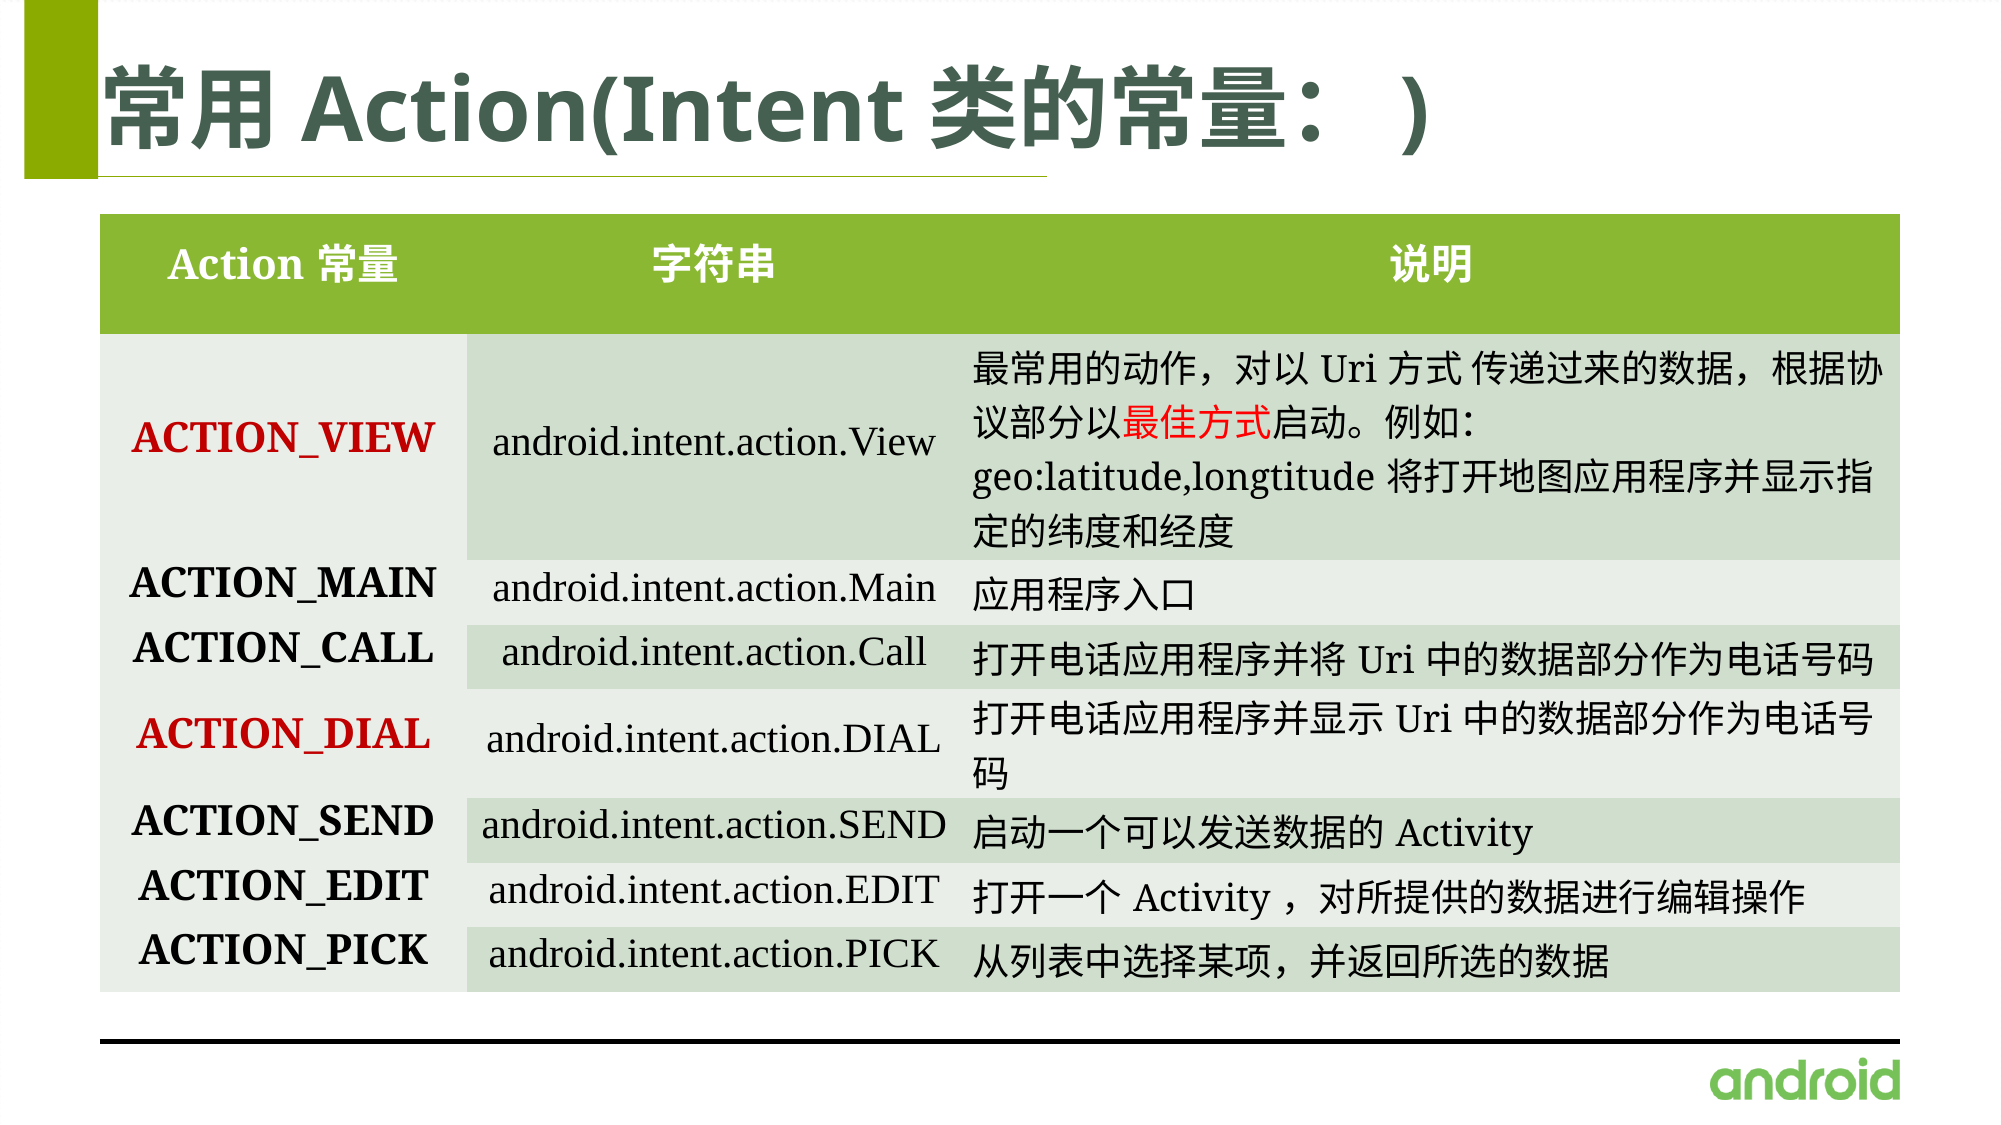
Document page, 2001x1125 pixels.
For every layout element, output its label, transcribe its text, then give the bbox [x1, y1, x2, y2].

table_cell android.intent.action.EDIT [467, 863, 962, 927]
table_header Action常量 [100, 214, 467, 334]
table_cell ACTION_PICK [100, 927, 467, 992]
table_cell 从列表中选择某项，并返回所选的数据 [962, 927, 1900, 992]
table_cell android.intent.action.PICK [467, 927, 962, 992]
table_cell ACTION_SEND [100, 798, 467, 863]
table_cell 打开电话应用程序并显示Uri中的数据部分作为电话号码 [962, 689, 1900, 798]
picture [1710, 1057, 1900, 1100]
table_cell 最常用的动作，对以Uri方式 传递过来的数据，根据协议部分以最佳方式启动。例如：geo:latitude,longtitude将打开地图应用程序并显示指定的纬度和经度 [962, 334, 1900, 560]
table_cell android.intent.action.Call [467, 625, 962, 689]
table_cell ACTION_CALL [100, 625, 467, 689]
table_cell 应用程序入口 [962, 560, 1900, 625]
table_cell 打开电话应用程序并将Uri中的数据部分作为电话号码 [962, 625, 1900, 689]
table_cell android.intent.action.DIAL [467, 689, 962, 798]
table_cell ACTION_VIEW [100, 334, 467, 560]
table_cell ACTION_MAIN [100, 560, 467, 625]
table_header 说明 [962, 214, 1900, 334]
table_cell android.intent.action.SEND [467, 798, 962, 863]
table_cell ACTION_EDIT [100, 863, 467, 927]
title 常用Action(Intent类的常量：) [99, 21, 1900, 160]
table_cell 打开一个Activity，对所提供的数据进行编辑操作 [962, 863, 1900, 927]
table_header 字符串 [467, 214, 962, 334]
table_cell android.intent.action.View [467, 334, 962, 560]
table_cell ACTION_DIAL [100, 689, 467, 798]
table_cell android.intent.action.Main [467, 560, 962, 625]
table_cell 启动一个可以发送数据的Activity [962, 798, 1900, 863]
